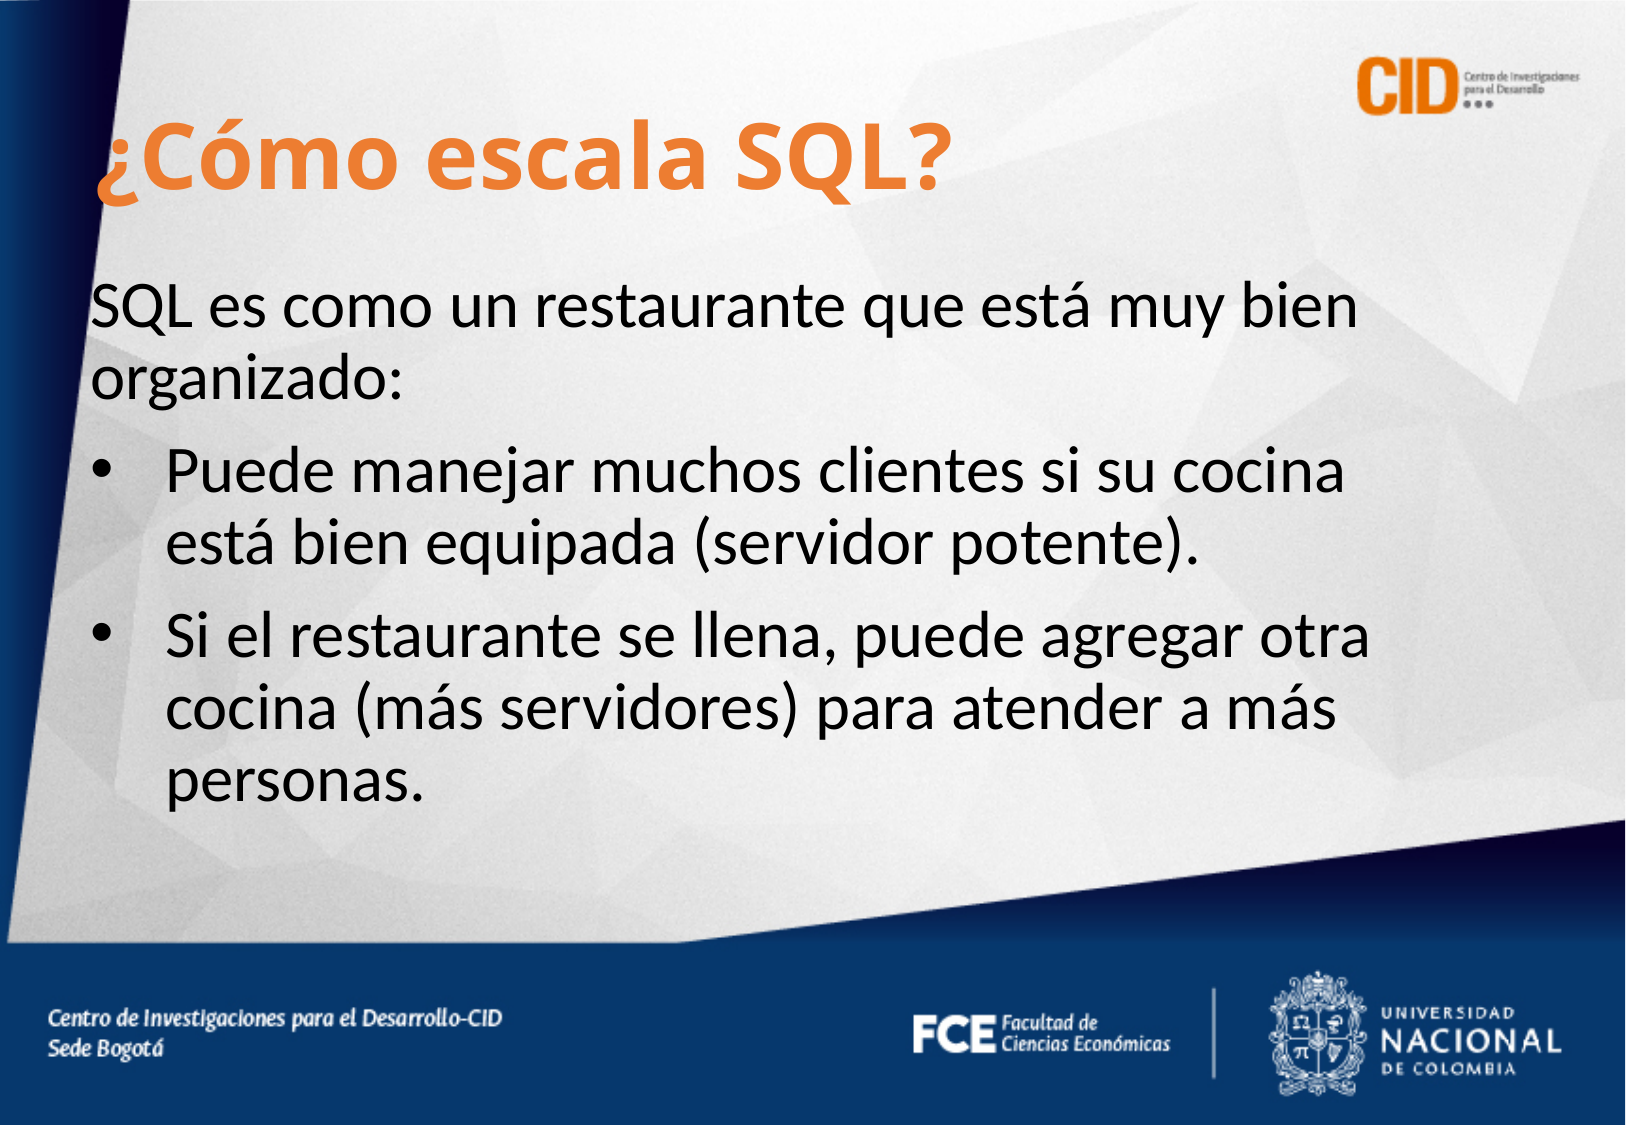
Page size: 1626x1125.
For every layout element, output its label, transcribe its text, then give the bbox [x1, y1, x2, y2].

text_box ¿Cómo escala SQL? [80, 39, 1462, 218]
text_box SQL es como un restaurante que está muy bien organizado: Puede manejar muchos clientes si su cocina está bien equipada (servidor potente). Si el restaurante se llena, puede agregar otra cocina (más servidores) para atender a más personas. [74, 262, 1425, 841]
picture [0, 0, 1626, 1125]
